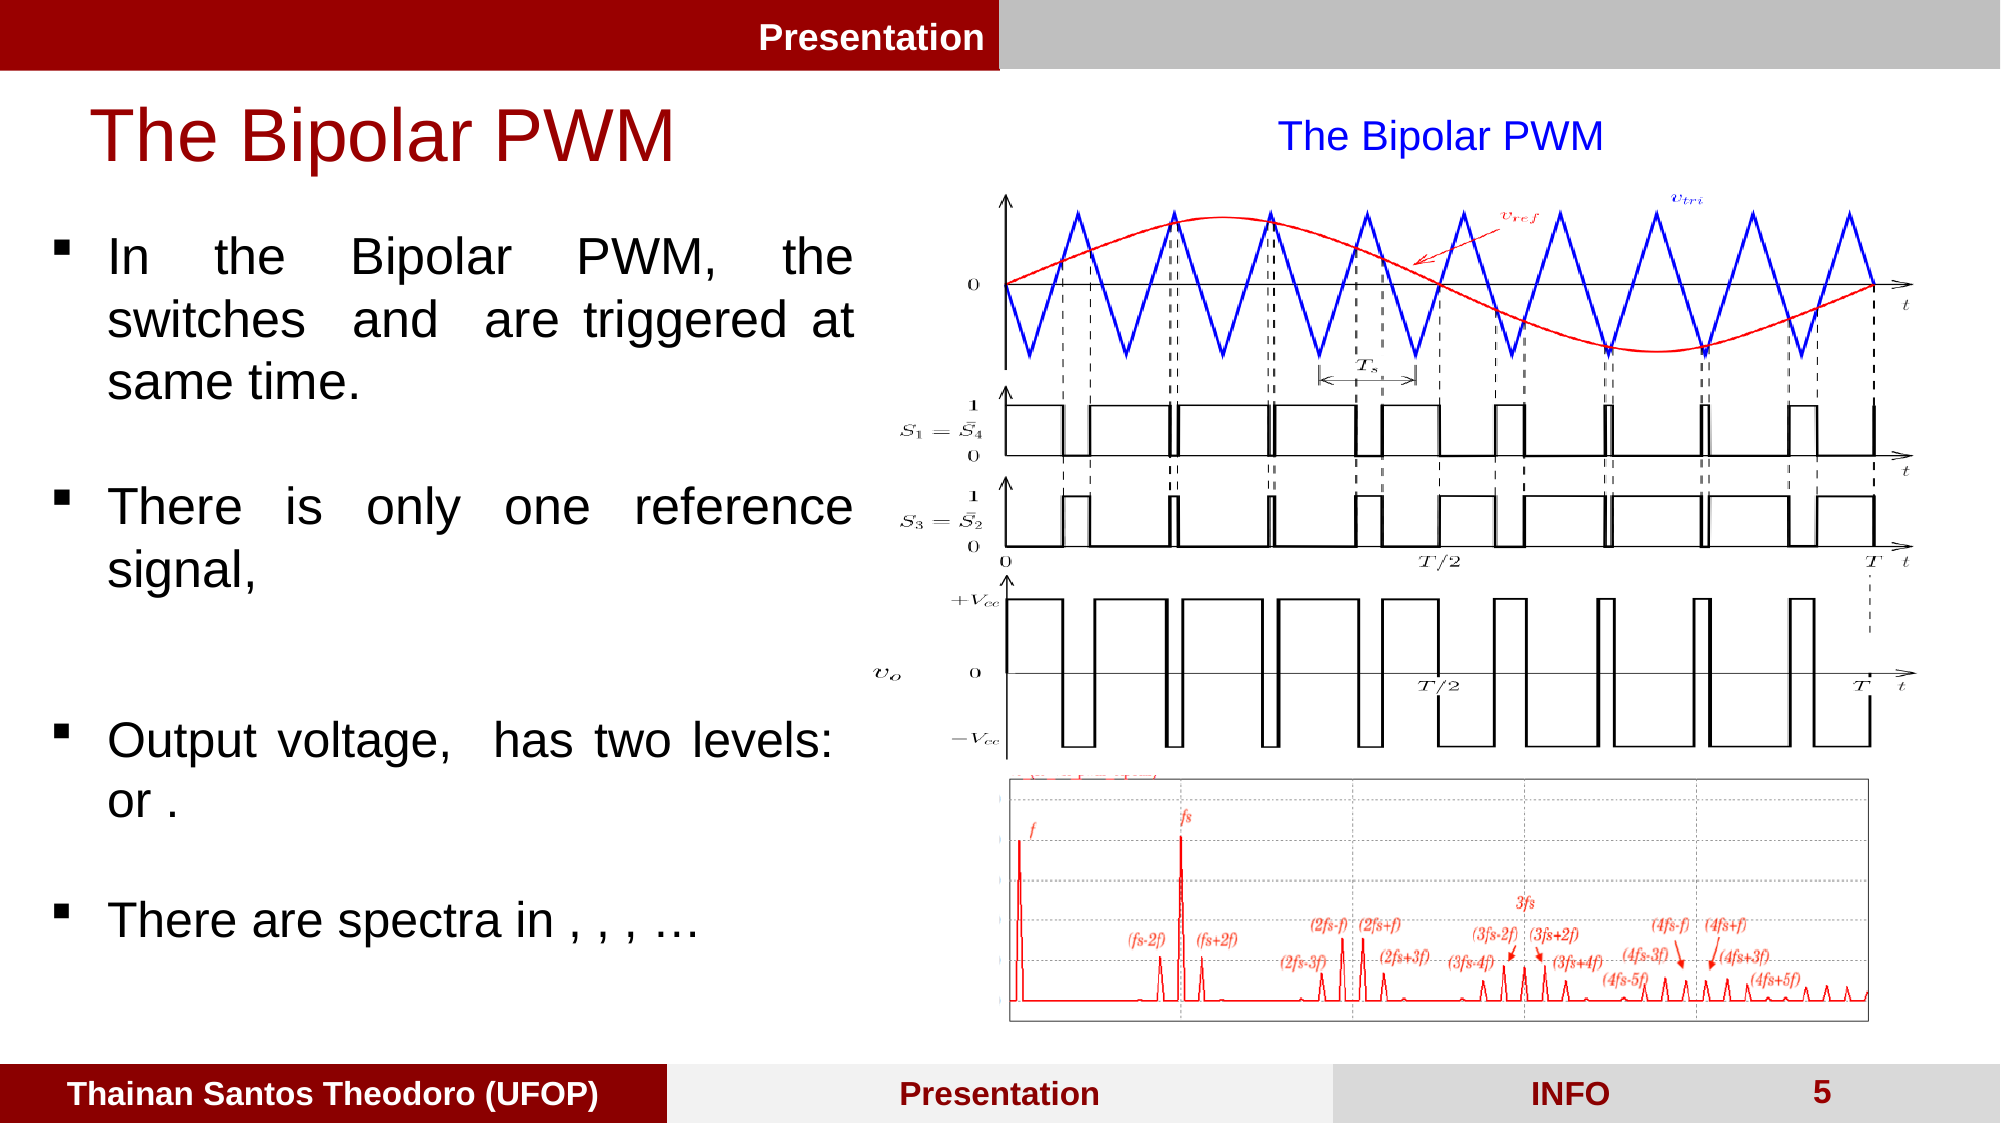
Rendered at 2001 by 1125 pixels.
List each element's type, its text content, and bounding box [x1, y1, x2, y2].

text_box The Bipolar PWM [0, 79, 2000, 184]
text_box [834, 189, 1934, 764]
picture [999, 775, 1875, 1030]
text_box The Bipolar PWM [999, 101, 1894, 167]
